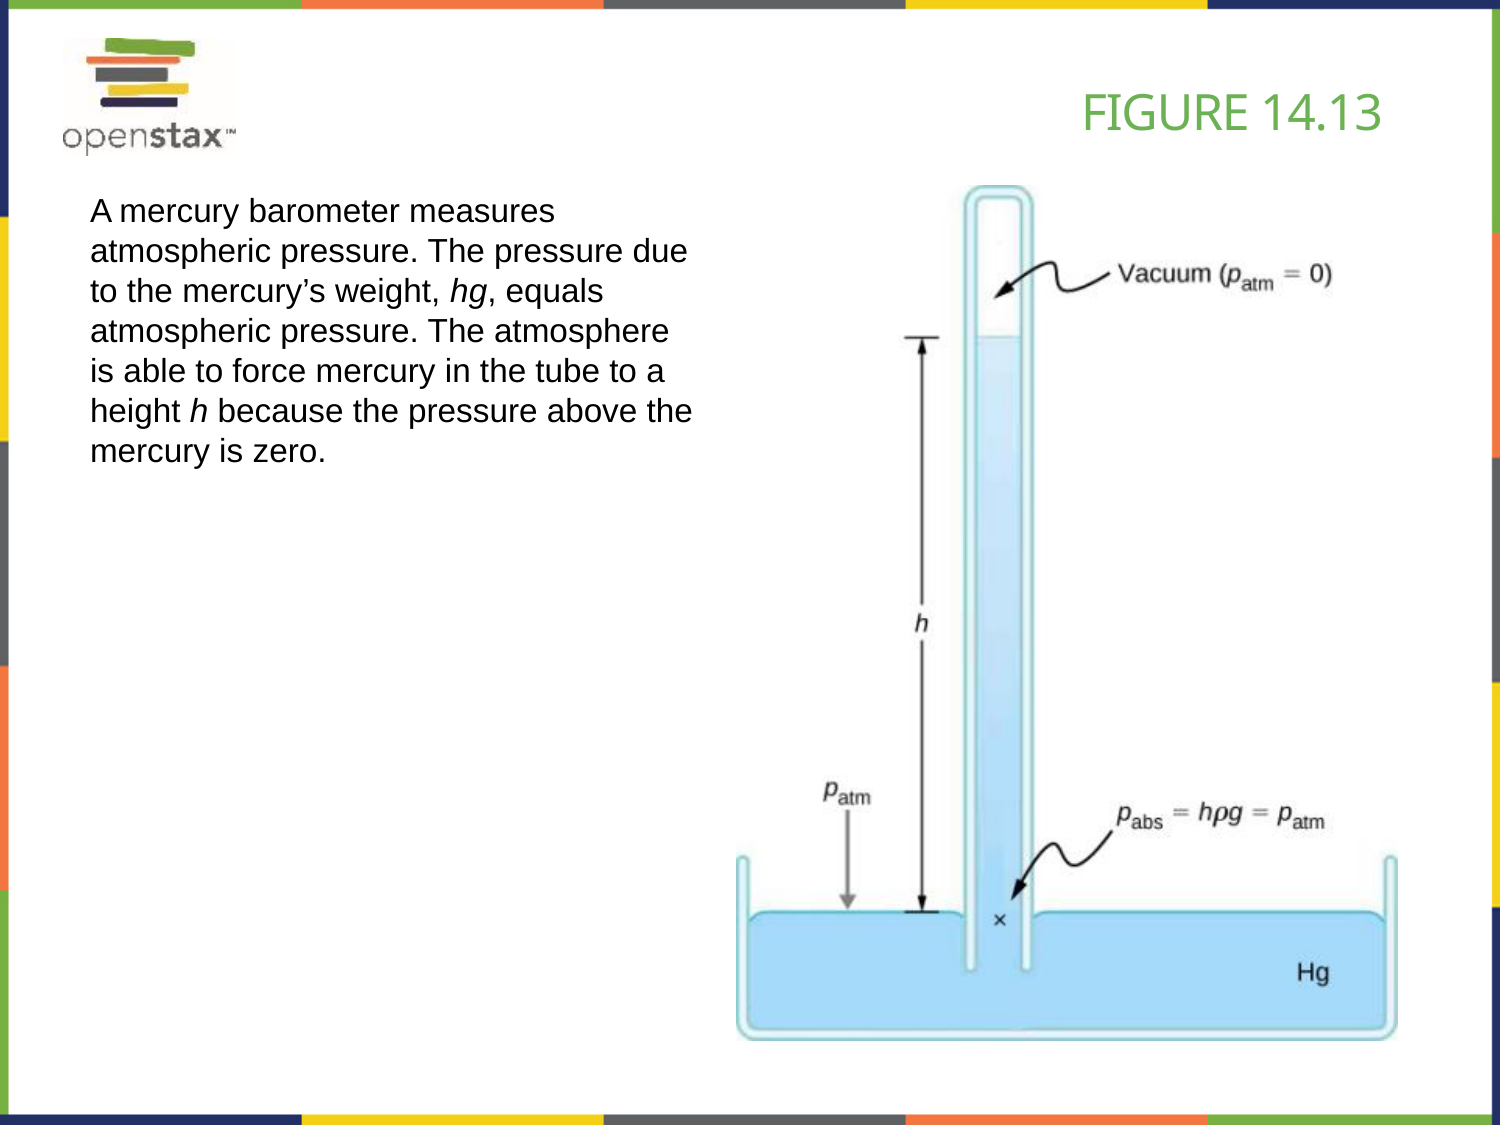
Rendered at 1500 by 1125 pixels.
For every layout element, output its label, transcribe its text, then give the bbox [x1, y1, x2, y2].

title Figure 14.13 [244, 39, 1398, 148]
picture [0, 0, 1500, 1125]
